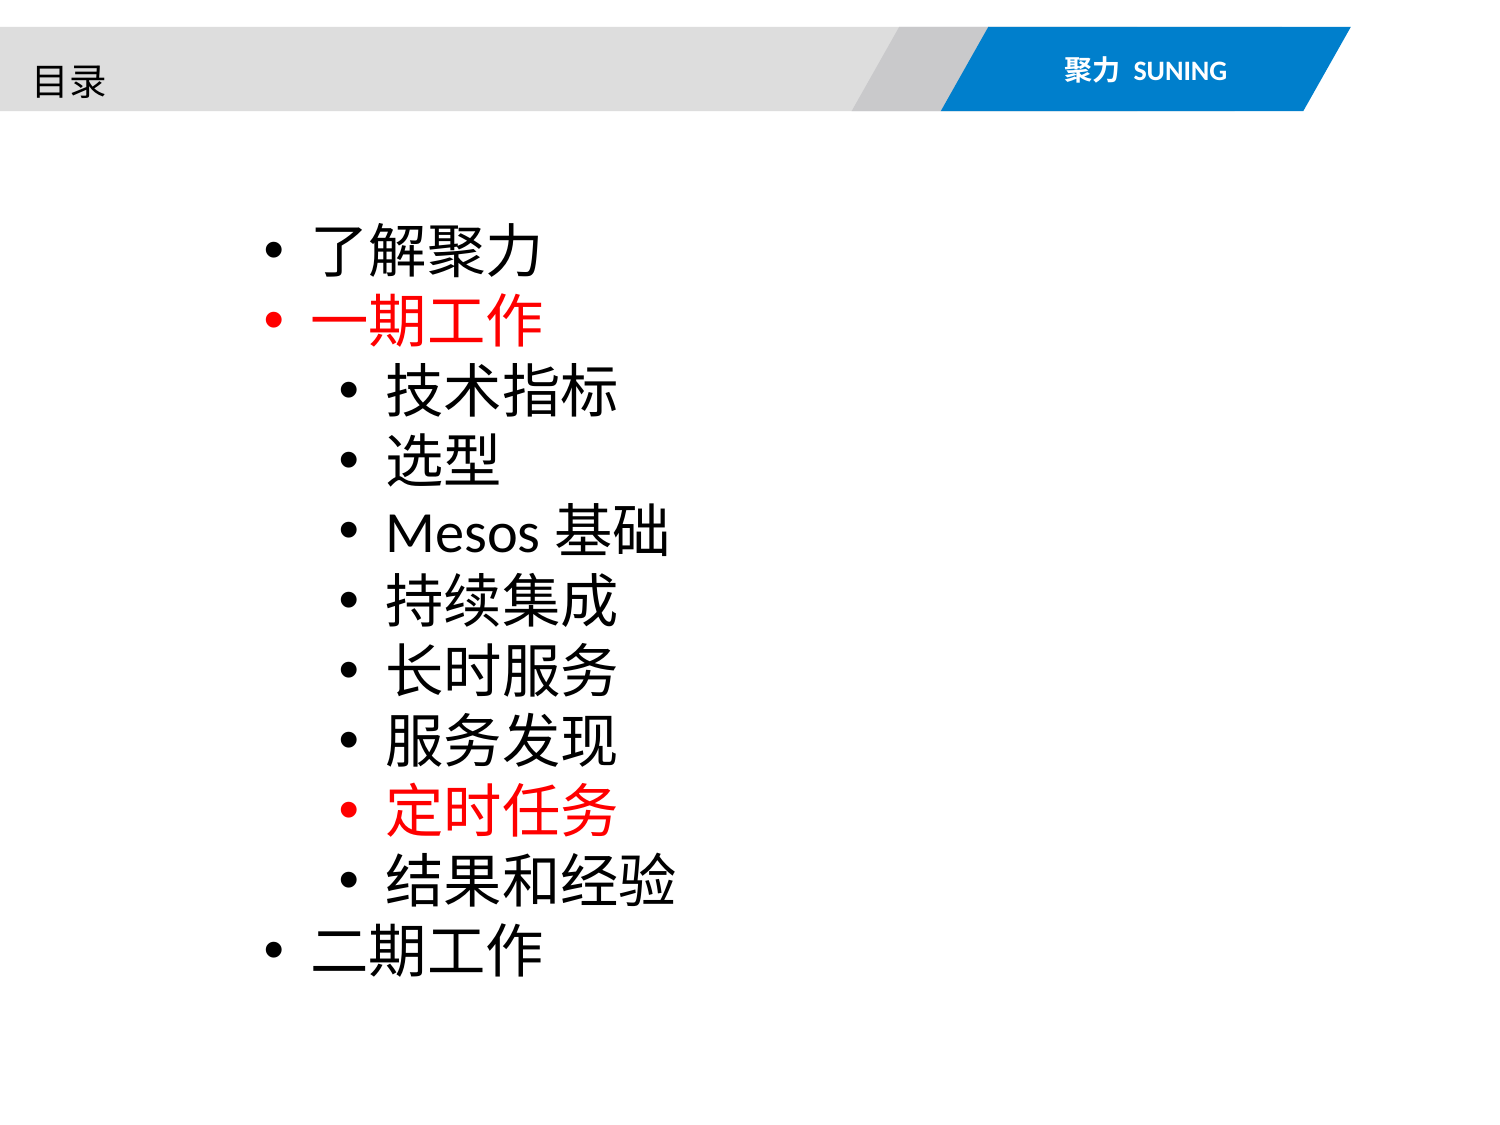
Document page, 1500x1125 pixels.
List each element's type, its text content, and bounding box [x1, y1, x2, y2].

text_box 了解聚力 一期工作 技术指标 选型 Mesos基础 持续集成 长时服务 服务发现 定时任务 结果和经验 二期工作 [248, 207, 1219, 992]
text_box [0, 26, 1351, 112]
